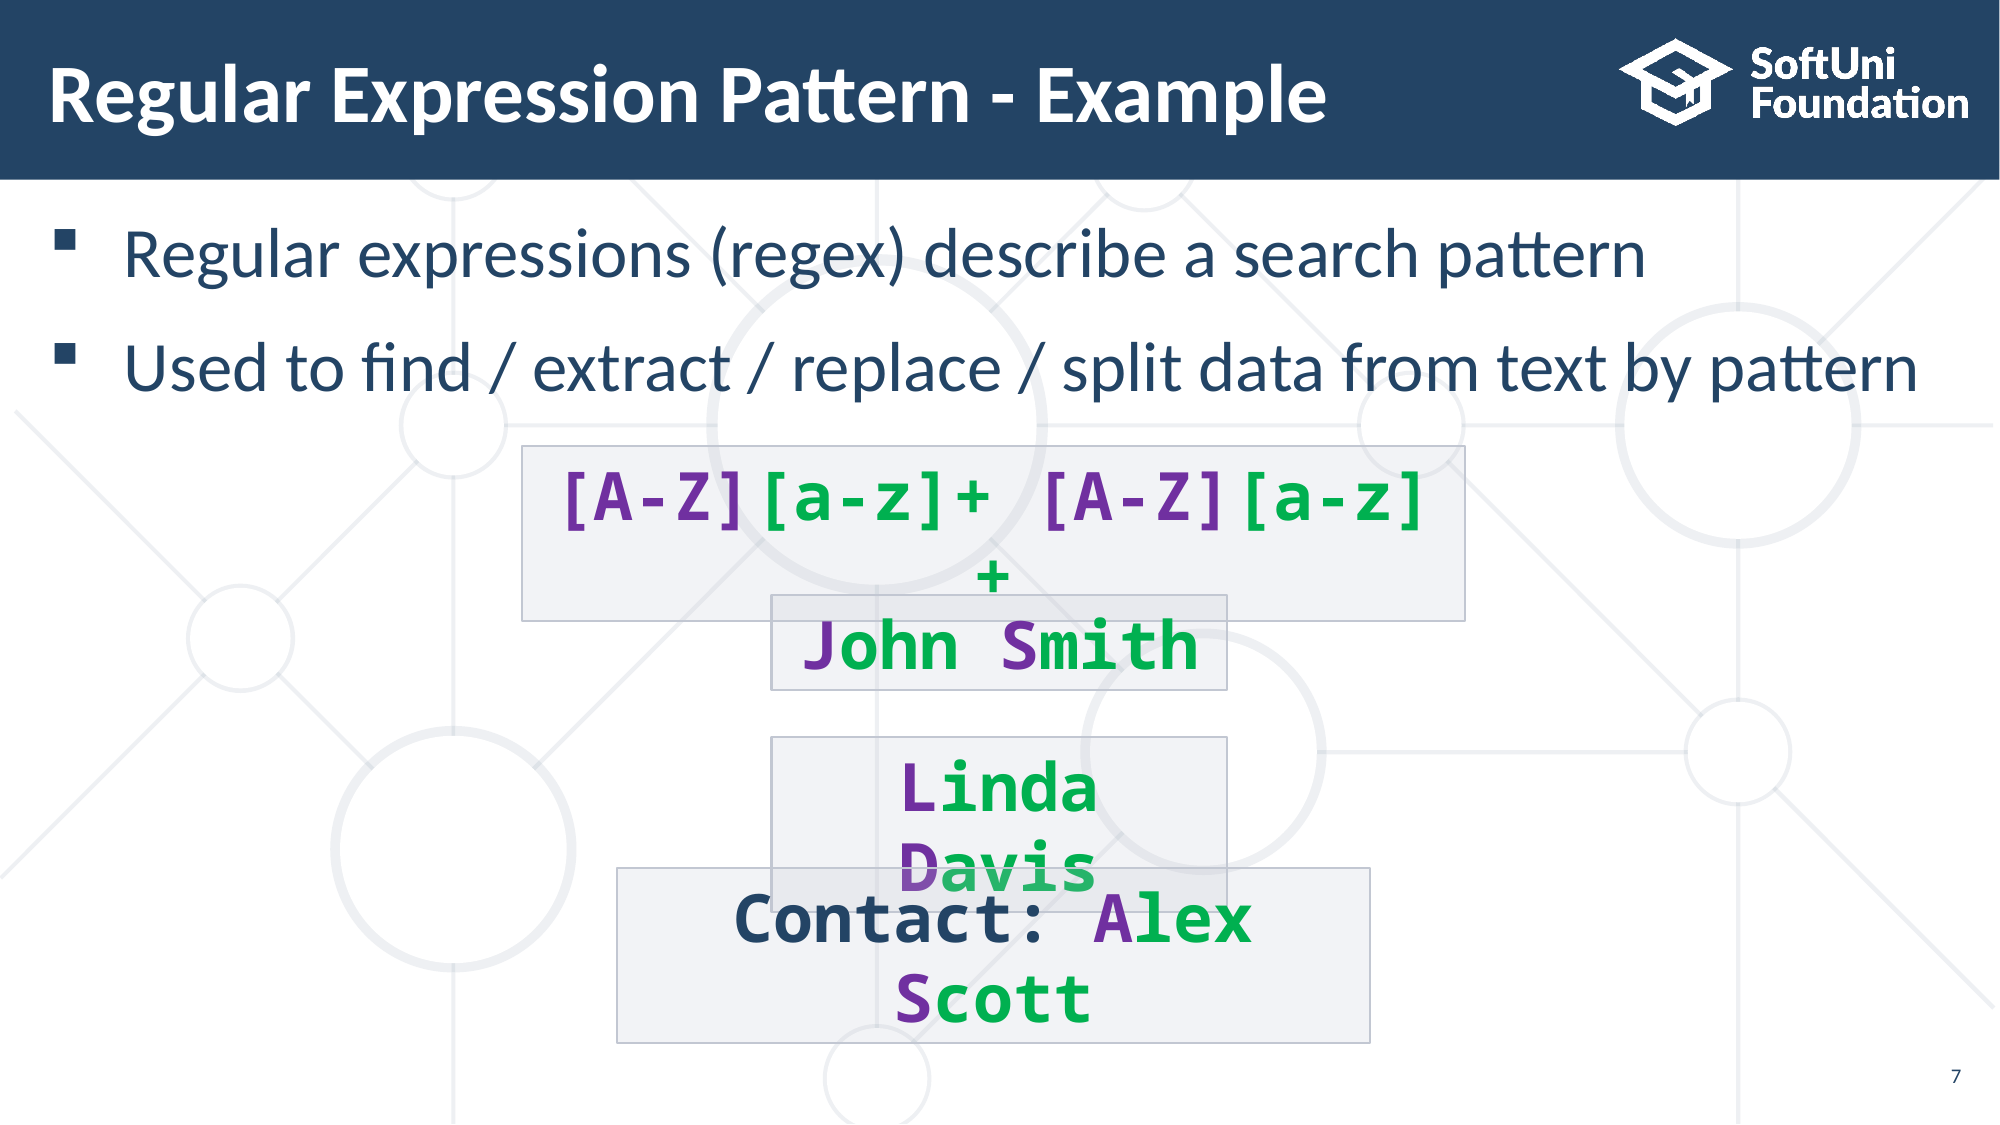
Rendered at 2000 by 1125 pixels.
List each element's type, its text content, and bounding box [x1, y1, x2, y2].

title Regular Expression Pattern - Example [31, 16, 1591, 162]
picture [1618, 38, 1968, 126]
text_box Linda Davis [771, 737, 1228, 868]
text_box John Smith [771, 595, 1228, 690]
text_box [A-Z][a-z]+ [A-Z][a-z]+ [521, 446, 1466, 621]
slide_number 7 [1896, 1049, 1968, 1101]
list Regular expressions (regex) describe a search pattern Used to find / extract / replace / split data from text by pattern [31, 196, 1970, 1050]
text_box Contact: Alex Scott [617, 868, 1370, 1043]
